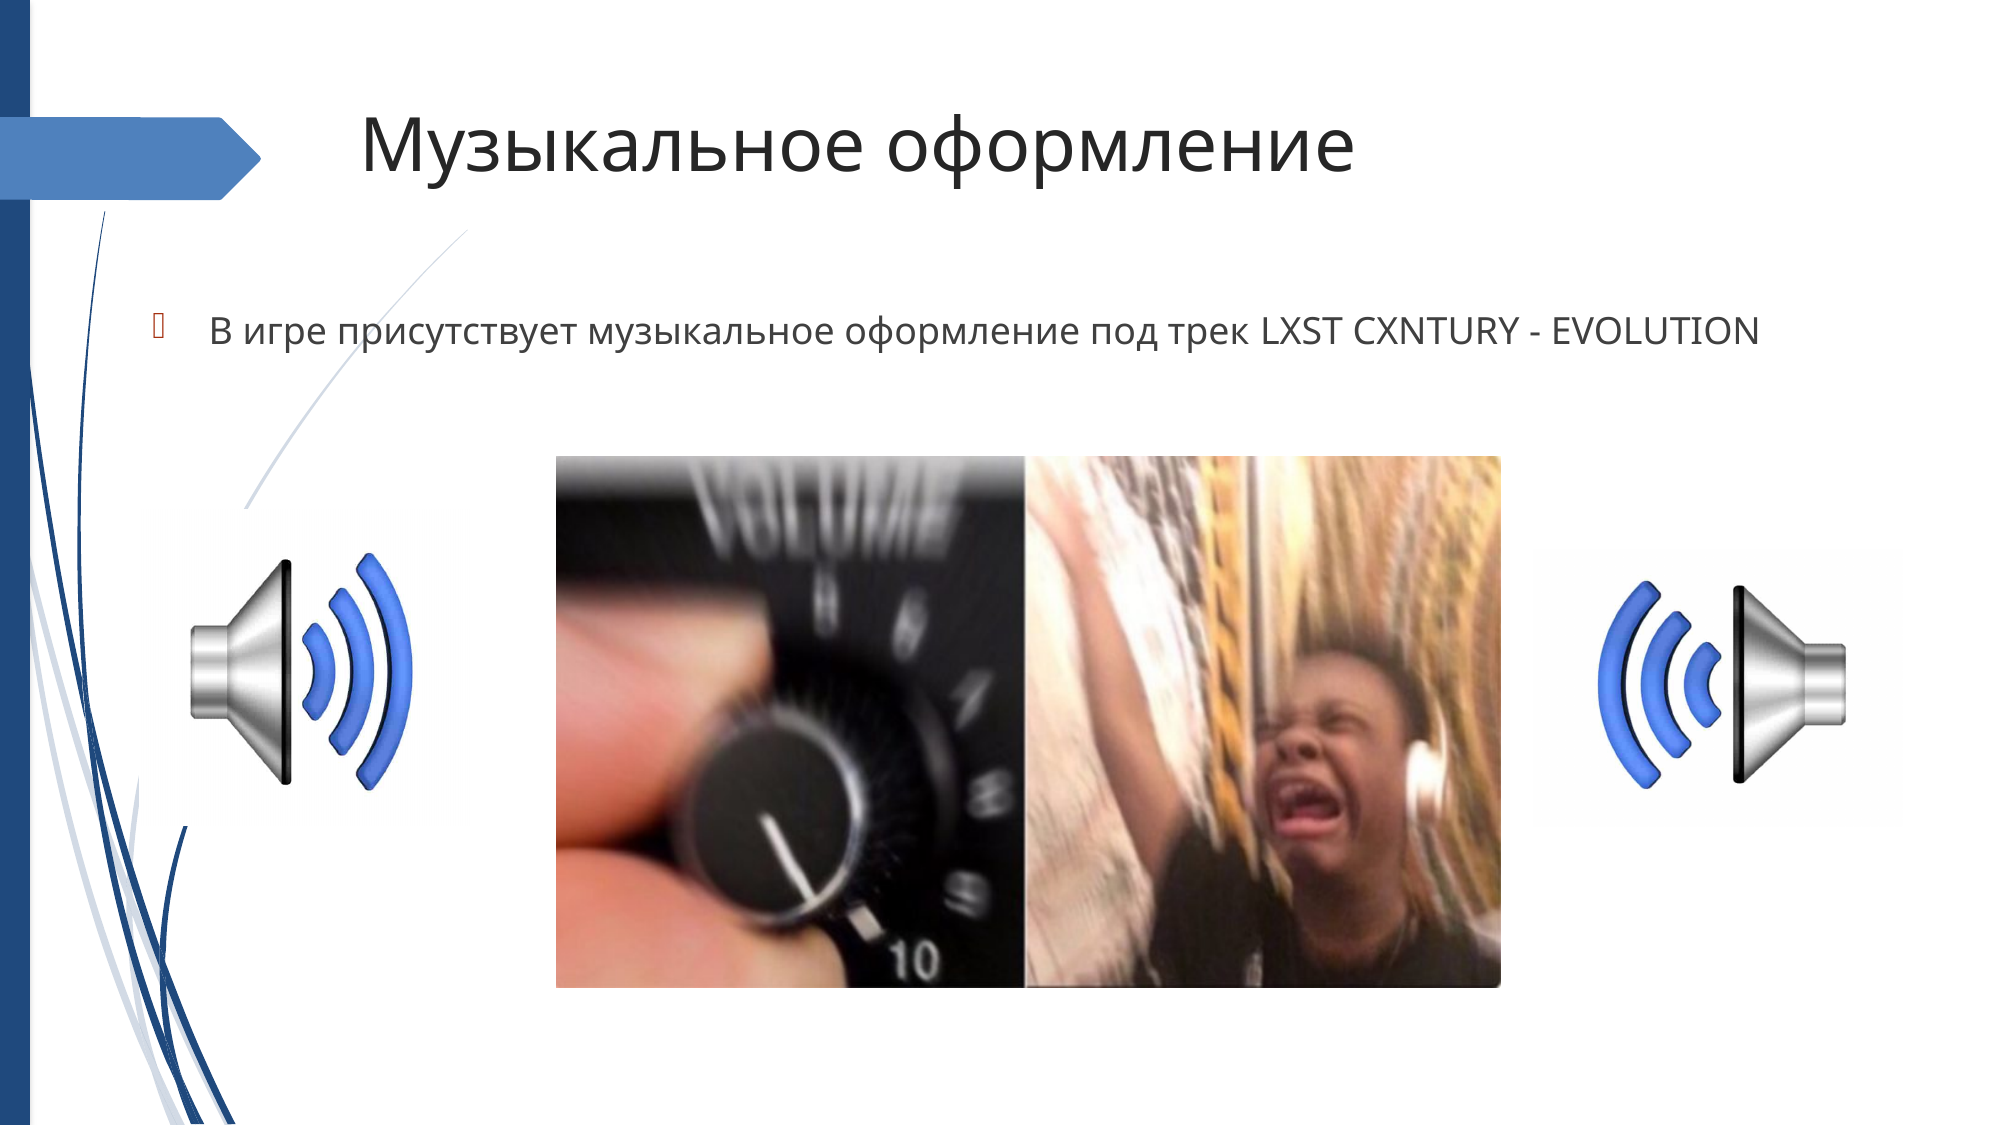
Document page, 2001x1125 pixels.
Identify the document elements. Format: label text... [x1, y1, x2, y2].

picture [1533, 549, 1903, 827]
text_box Музыкальное оформление [345, 89, 1807, 299]
picture [138, 509, 470, 827]
picture [556, 455, 1501, 988]
text_box В игре присутствует музыкальное оформление под трек LXST CXNTURY - EVOLUTION [137, 299, 1863, 457]
